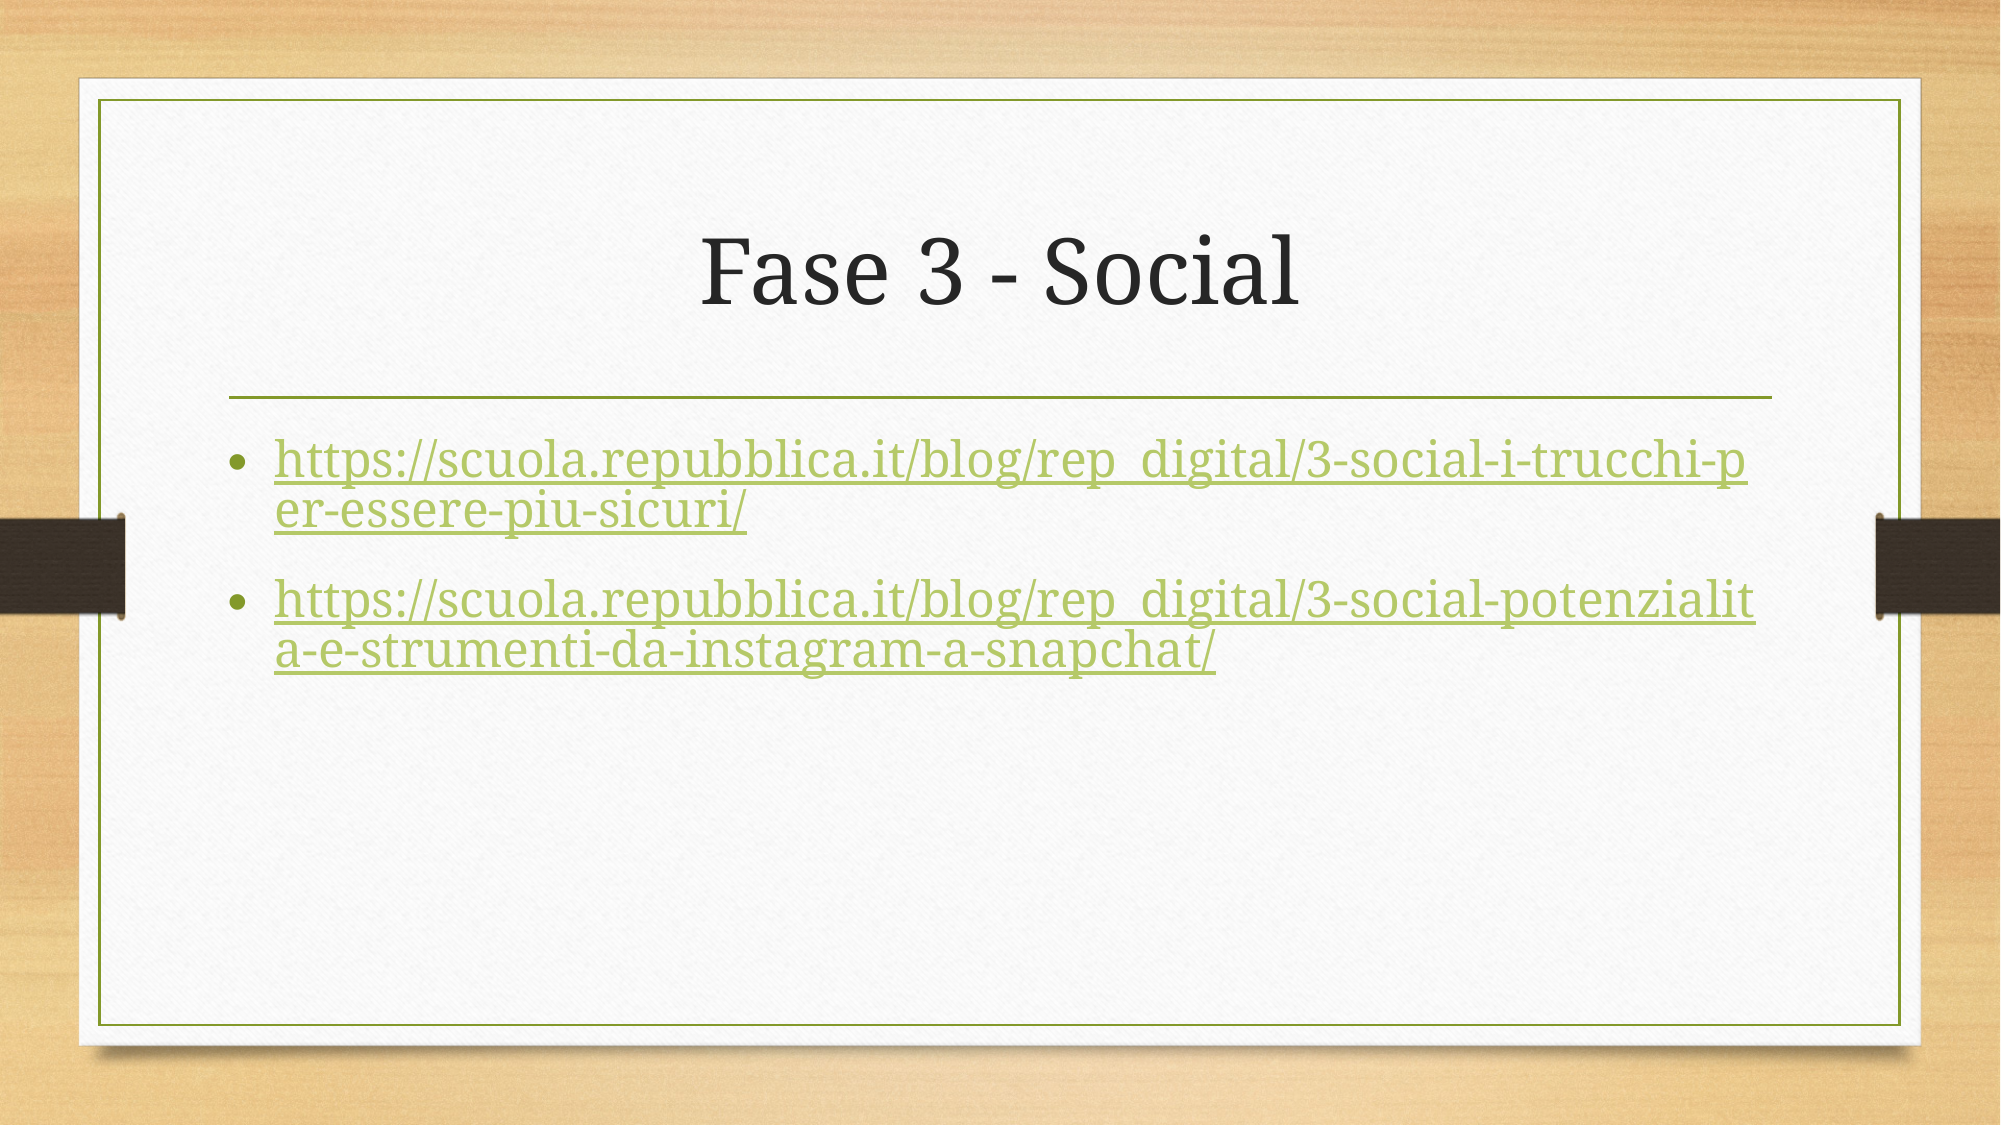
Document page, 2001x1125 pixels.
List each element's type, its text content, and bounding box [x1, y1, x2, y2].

list https://scuola.repubblica.it/blog/rep_digital/3-social-i-trucchi-per-essere-piu-sicuri/ https://scuola.repubblica.it/blog/rep_digital/3-social-potenzialita-e-strumenti-da-instagram-a-snapchat/ [212, 419, 1788, 964]
title Fase 3 - Social [212, 161, 1788, 375]
picture [0, 0, 2001, 1125]
